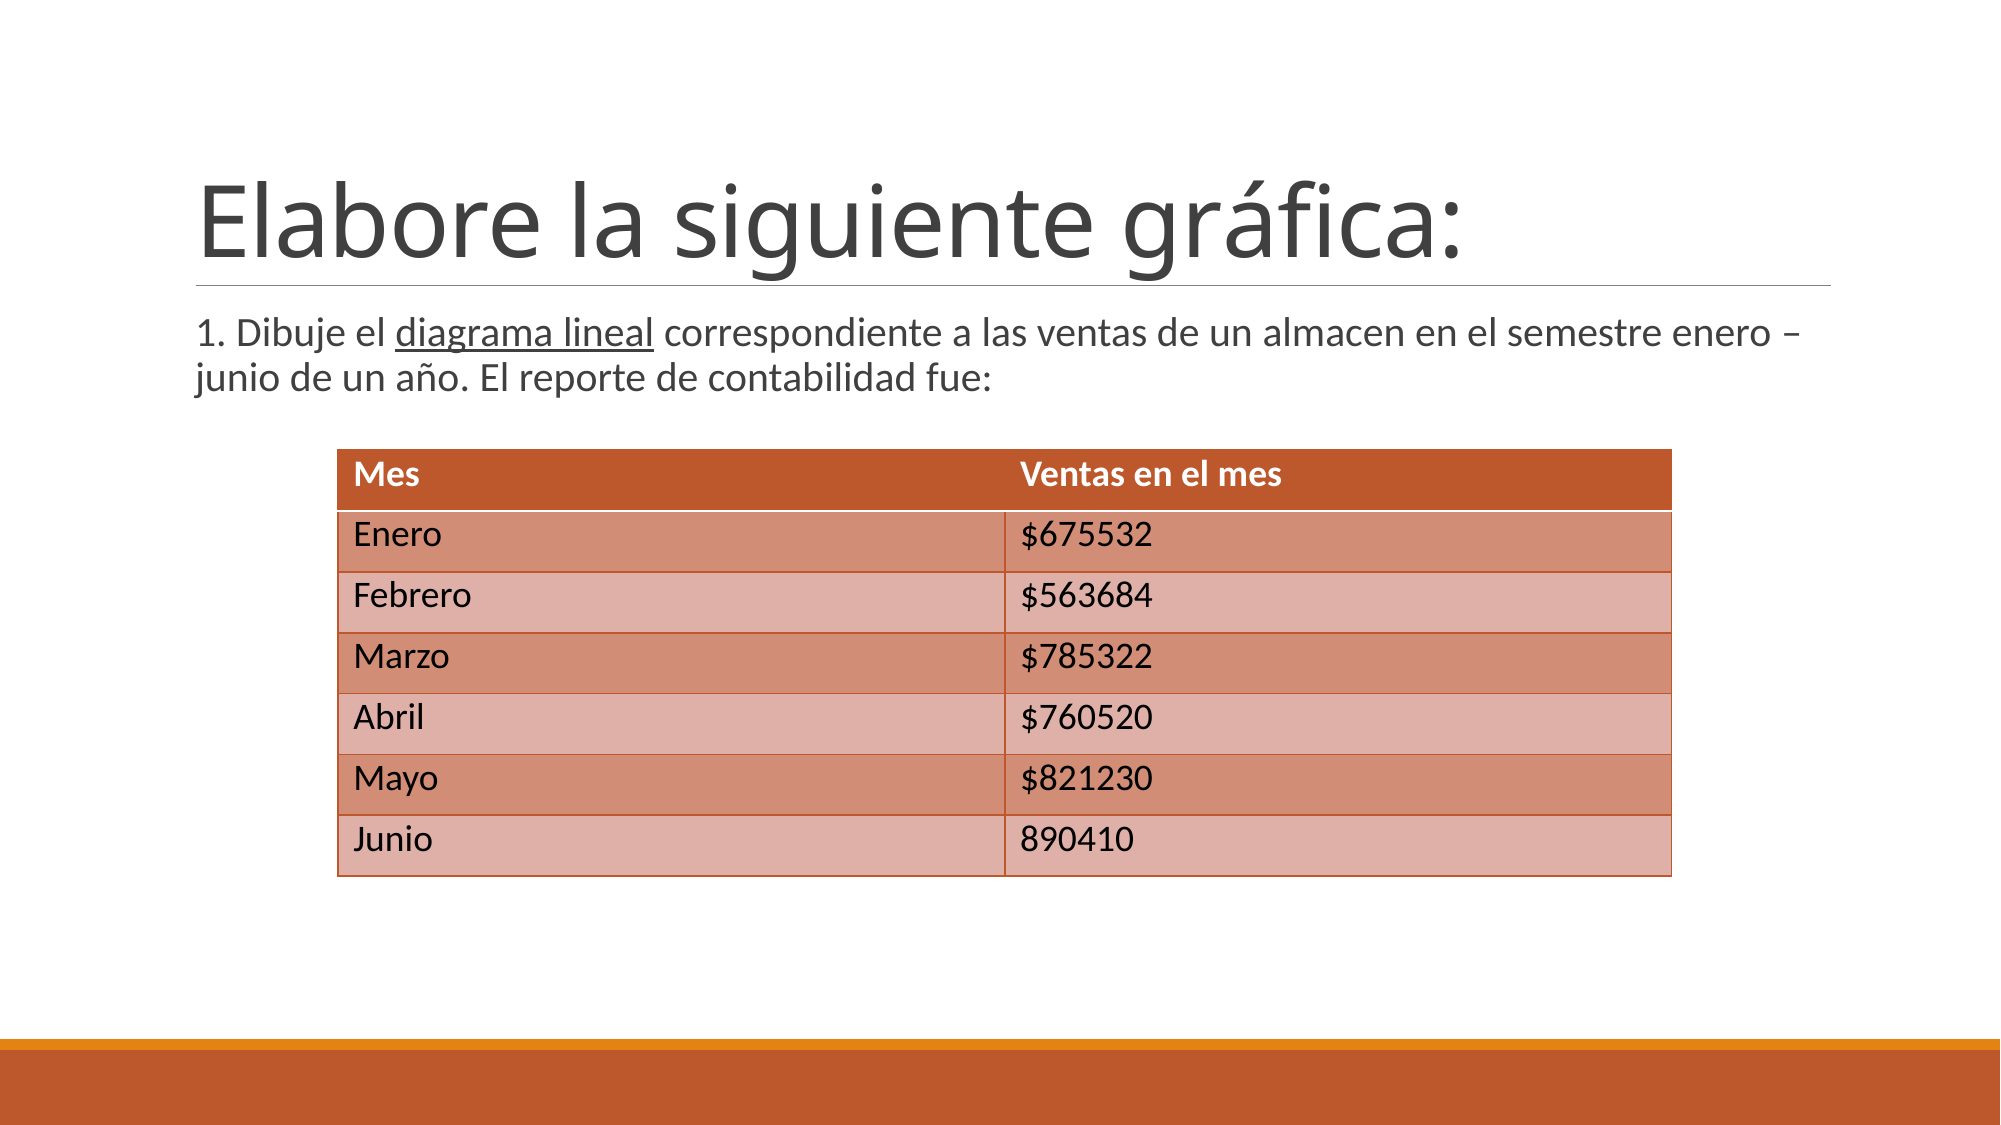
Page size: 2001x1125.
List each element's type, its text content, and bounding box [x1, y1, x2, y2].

table_cell Junio [339, 816, 1004, 875]
table_header Mes [339, 451, 1004, 510]
table_cell Enero [339, 512, 1004, 571]
table_cell Mayo [339, 755, 1004, 814]
table_cell Marzo [339, 634, 1004, 693]
table_cell $563684 [1006, 573, 1671, 632]
table_cell $675532 [1006, 512, 1671, 571]
table_cell $821230 [1006, 755, 1671, 814]
table_header Ventas en el mes [1006, 451, 1671, 510]
title Elabore la siguiente gráfica: [180, 47, 1830, 285]
table_cell $760520 [1006, 694, 1671, 754]
table_cell $785322 [1006, 634, 1671, 693]
table_cell Febrero [339, 573, 1004, 632]
list 1. Dibuje el diagrama lineal correspondiente a las ventas de un almacen en el semestre enero – junio de un año. El reporte de contabilidad fue: [180, 302, 1830, 963]
table_cell Abril [339, 694, 1004, 754]
table_cell 890410 [1006, 816, 1671, 875]
